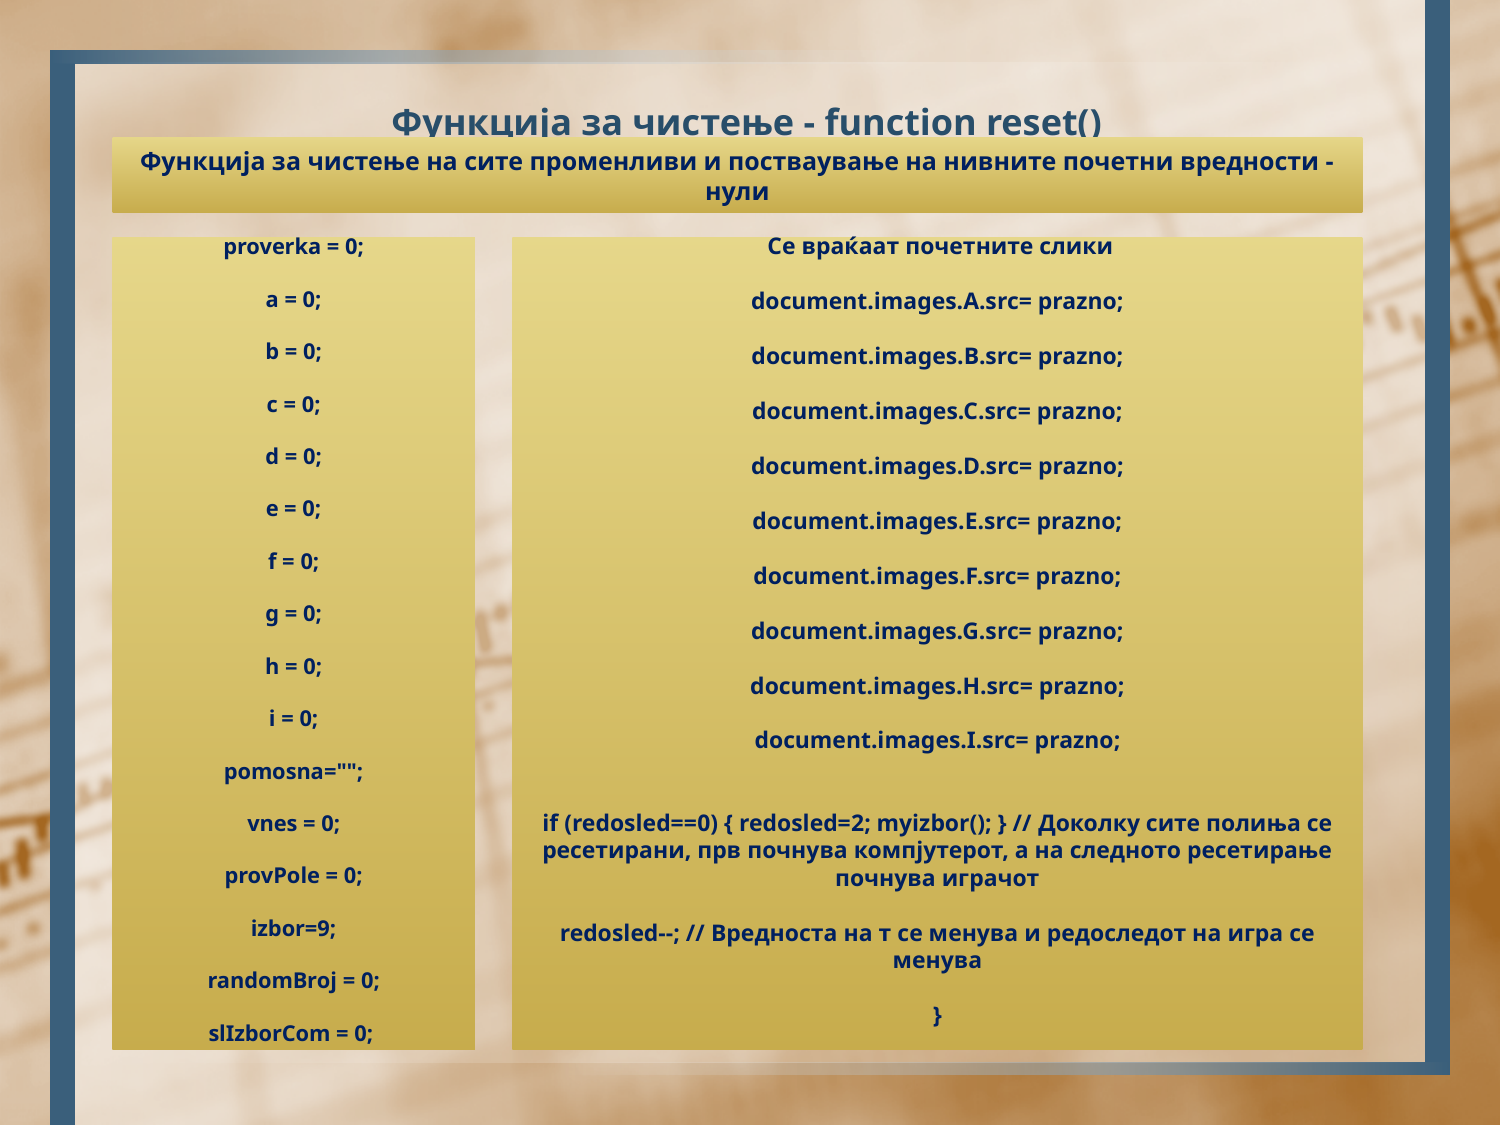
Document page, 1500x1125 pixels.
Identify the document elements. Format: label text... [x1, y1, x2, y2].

text_box Функција за чистење на сите променливи и постваување на нивните почетни вредности - нули [110, 135, 1365, 214]
text_box proverka = 0; a = 0; b = 0; c = 0; d = 0; e = 0; f = 0; g = 0; h = 0; i = 0; pomosna=""; vnes = 0; provPole = 0; izbor=9; randomBroj = 0; slIzborCom = 0; [110, 235, 477, 1052]
text_box Функција за чистење - function reset() [87, 74, 1413, 150]
text_box Се враќаат почетните слики document.images.A.src= prazno; document.images.B.src= prazno; document.images.C.src= prazno; document.images.D.src= prazno; document.images.E.src= prazno; document.images.F.src= prazno; document.images.G.src= prazno; document.images.H.src= prazno; document.images.I.src= prazno; if (redosled==0) { redosled=2; myizbor(); } // Доколку сите полиња се ресетирани, прв почнува компјутерот, а на следното ресетирање почнува играчот redosled--; // Вредноста на т се менува и редоследот на игра се менува } [510, 235, 1364, 1052]
